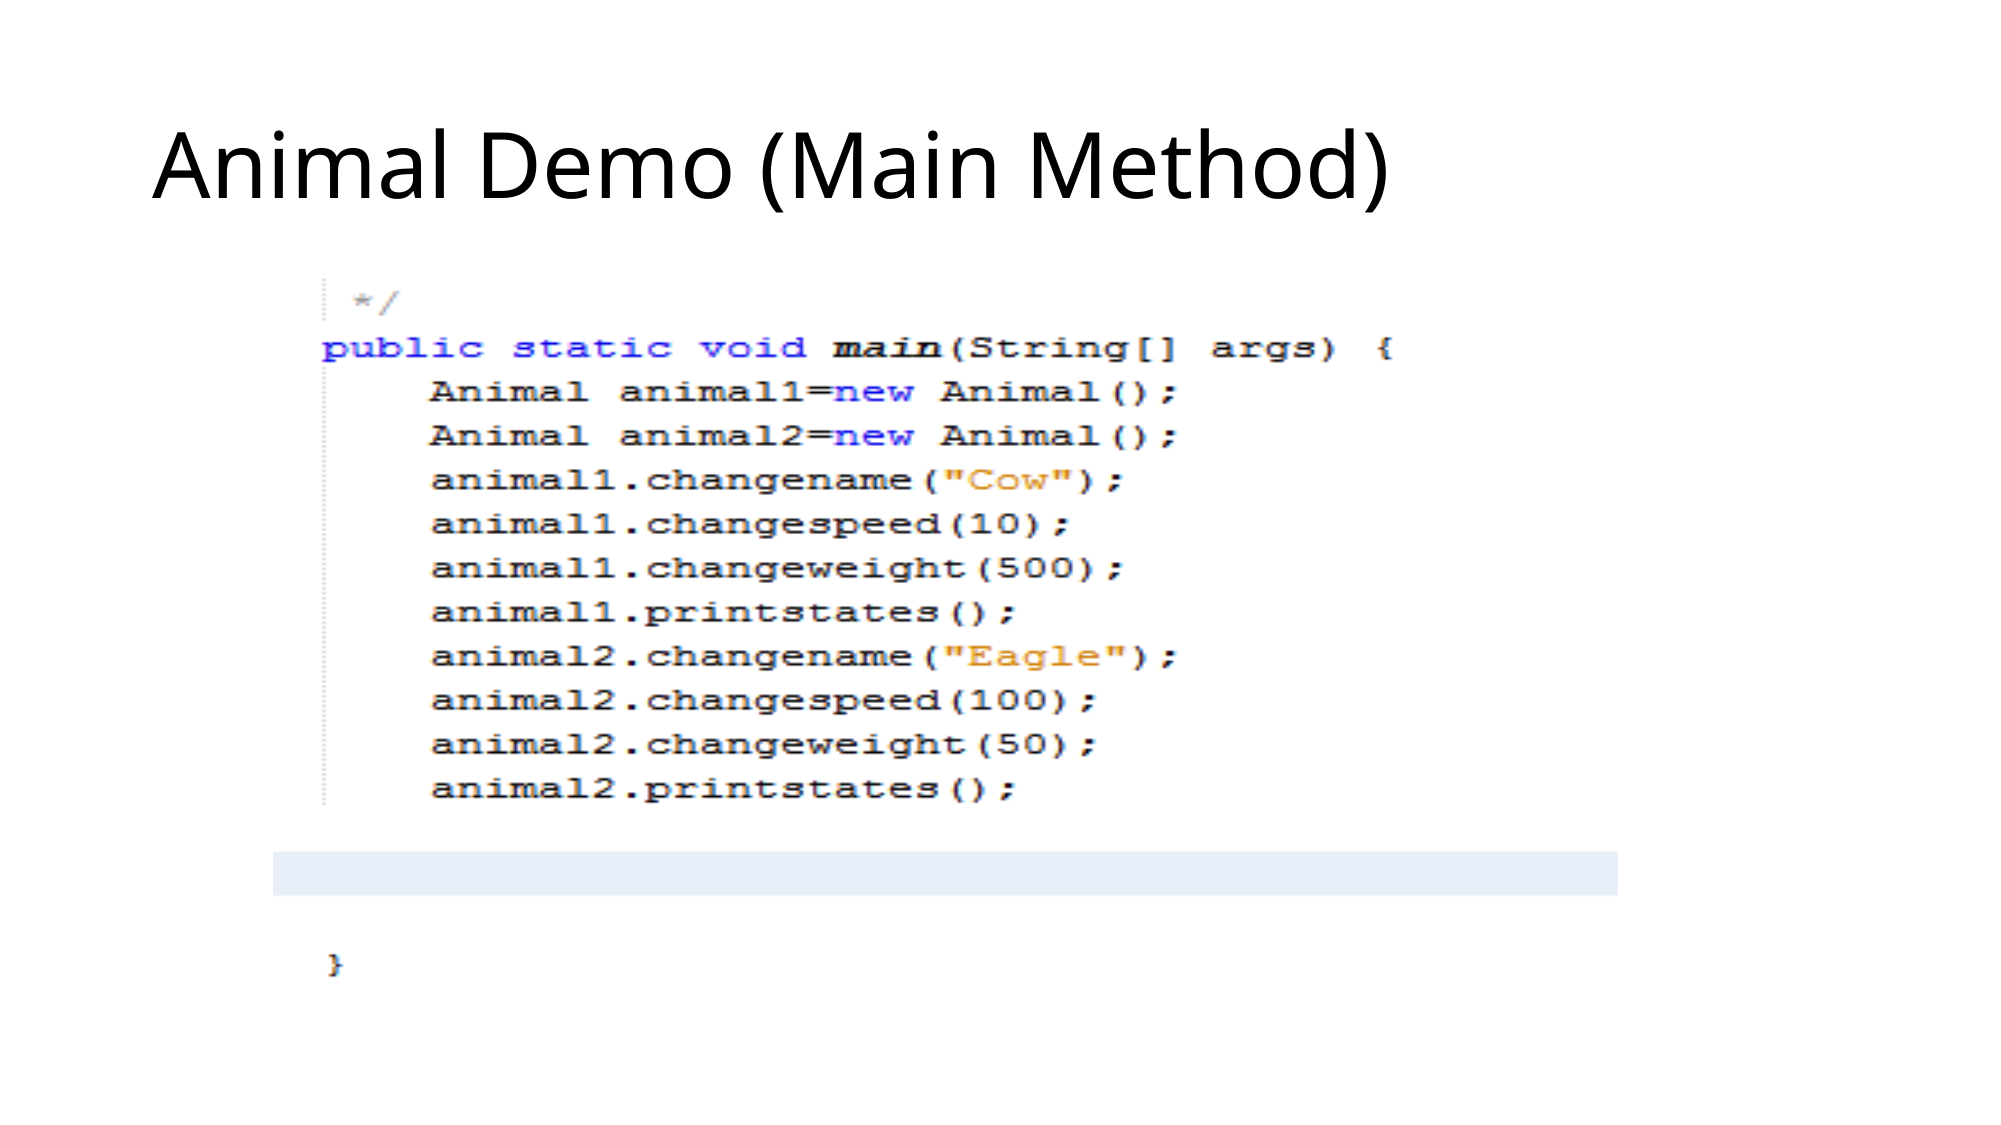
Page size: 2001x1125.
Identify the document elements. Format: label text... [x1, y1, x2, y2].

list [273, 277, 1618, 1009]
title Animal Demo (Main Method) [137, 59, 1863, 278]
